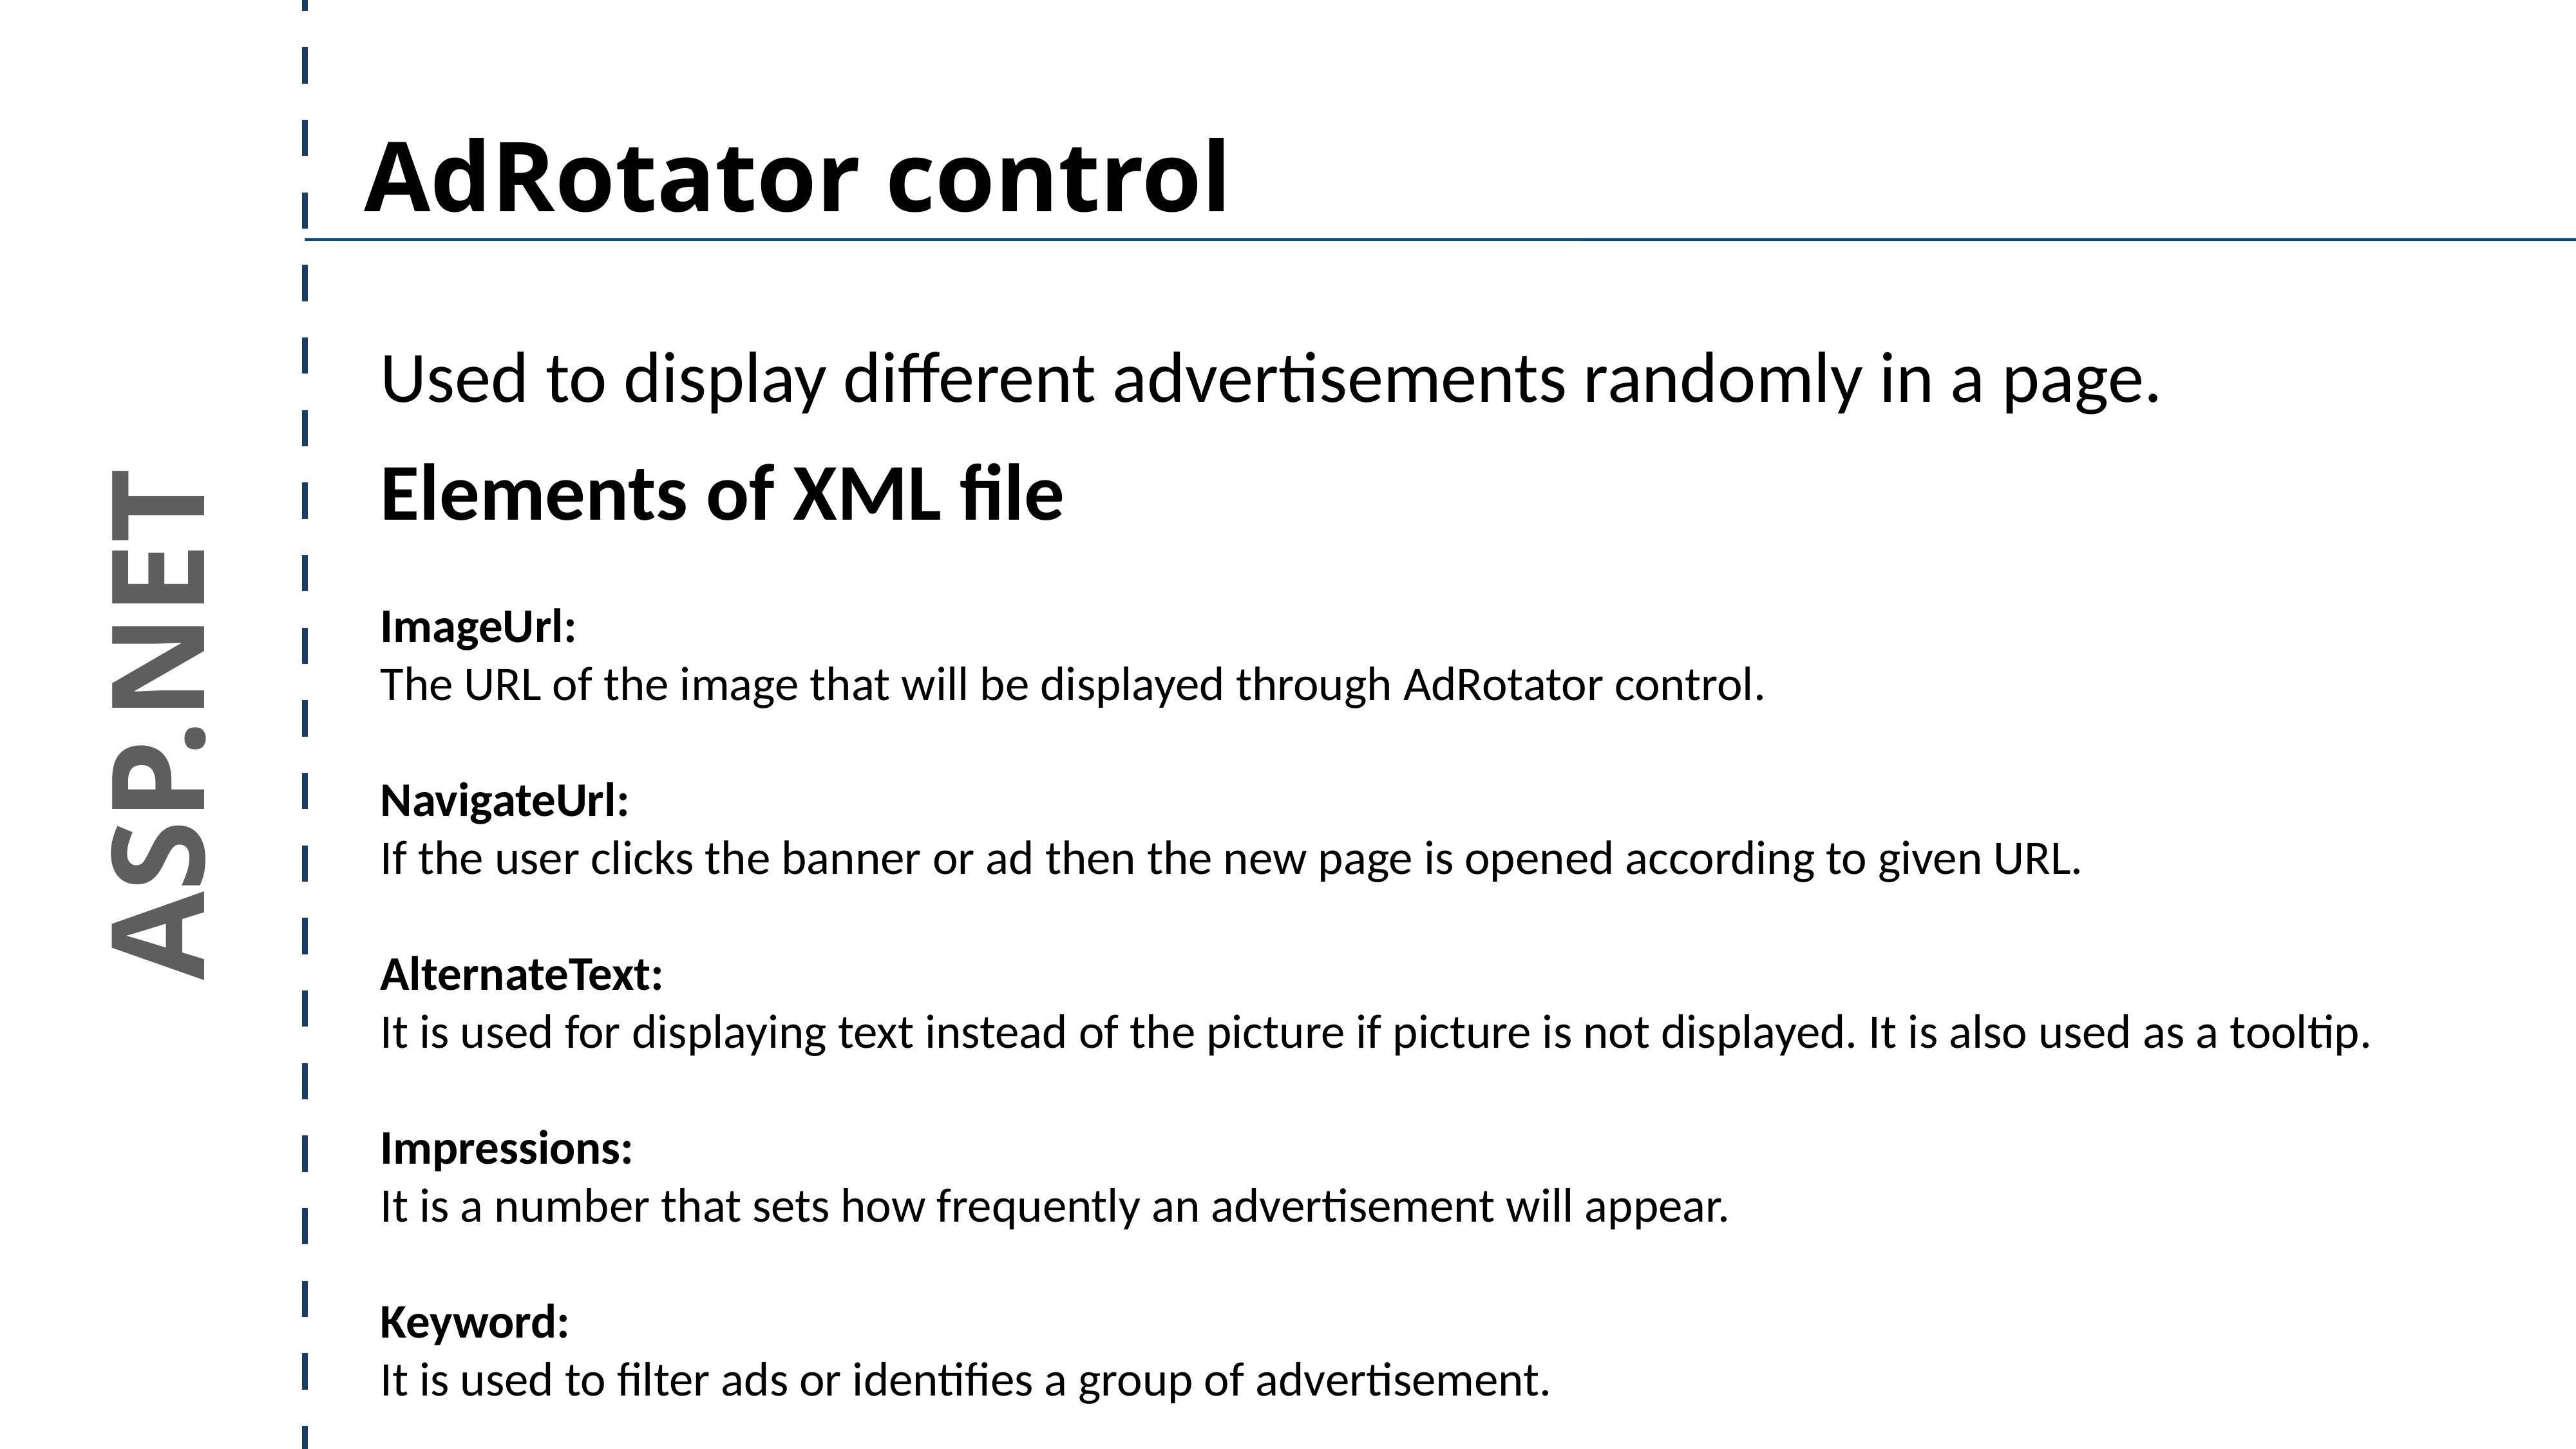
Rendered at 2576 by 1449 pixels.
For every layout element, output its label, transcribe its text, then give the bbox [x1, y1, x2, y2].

text_box Used to display different advertisements randomly in a page. [370, 325, 2268, 422]
text_box AdRotator control [354, 109, 1242, 236]
text_box Elements of XML file ImageUrl: The URL of the image that will be displayed through AdRotator control. NavigateUrl: If the user clicks the banner or ad then the new page is opened according to given URL. AlternateText: It is used for displaying text instead of the picture if picture is not displayed. It is also used as a tooltip. Impressions: It is a number that sets how frequently an advertisement will appear. Keyword: It is used to filter ads or identifies a group of advertisement. [370, 435, 2539, 1411]
text_box ASP.NET [68, 460, 238, 989]
